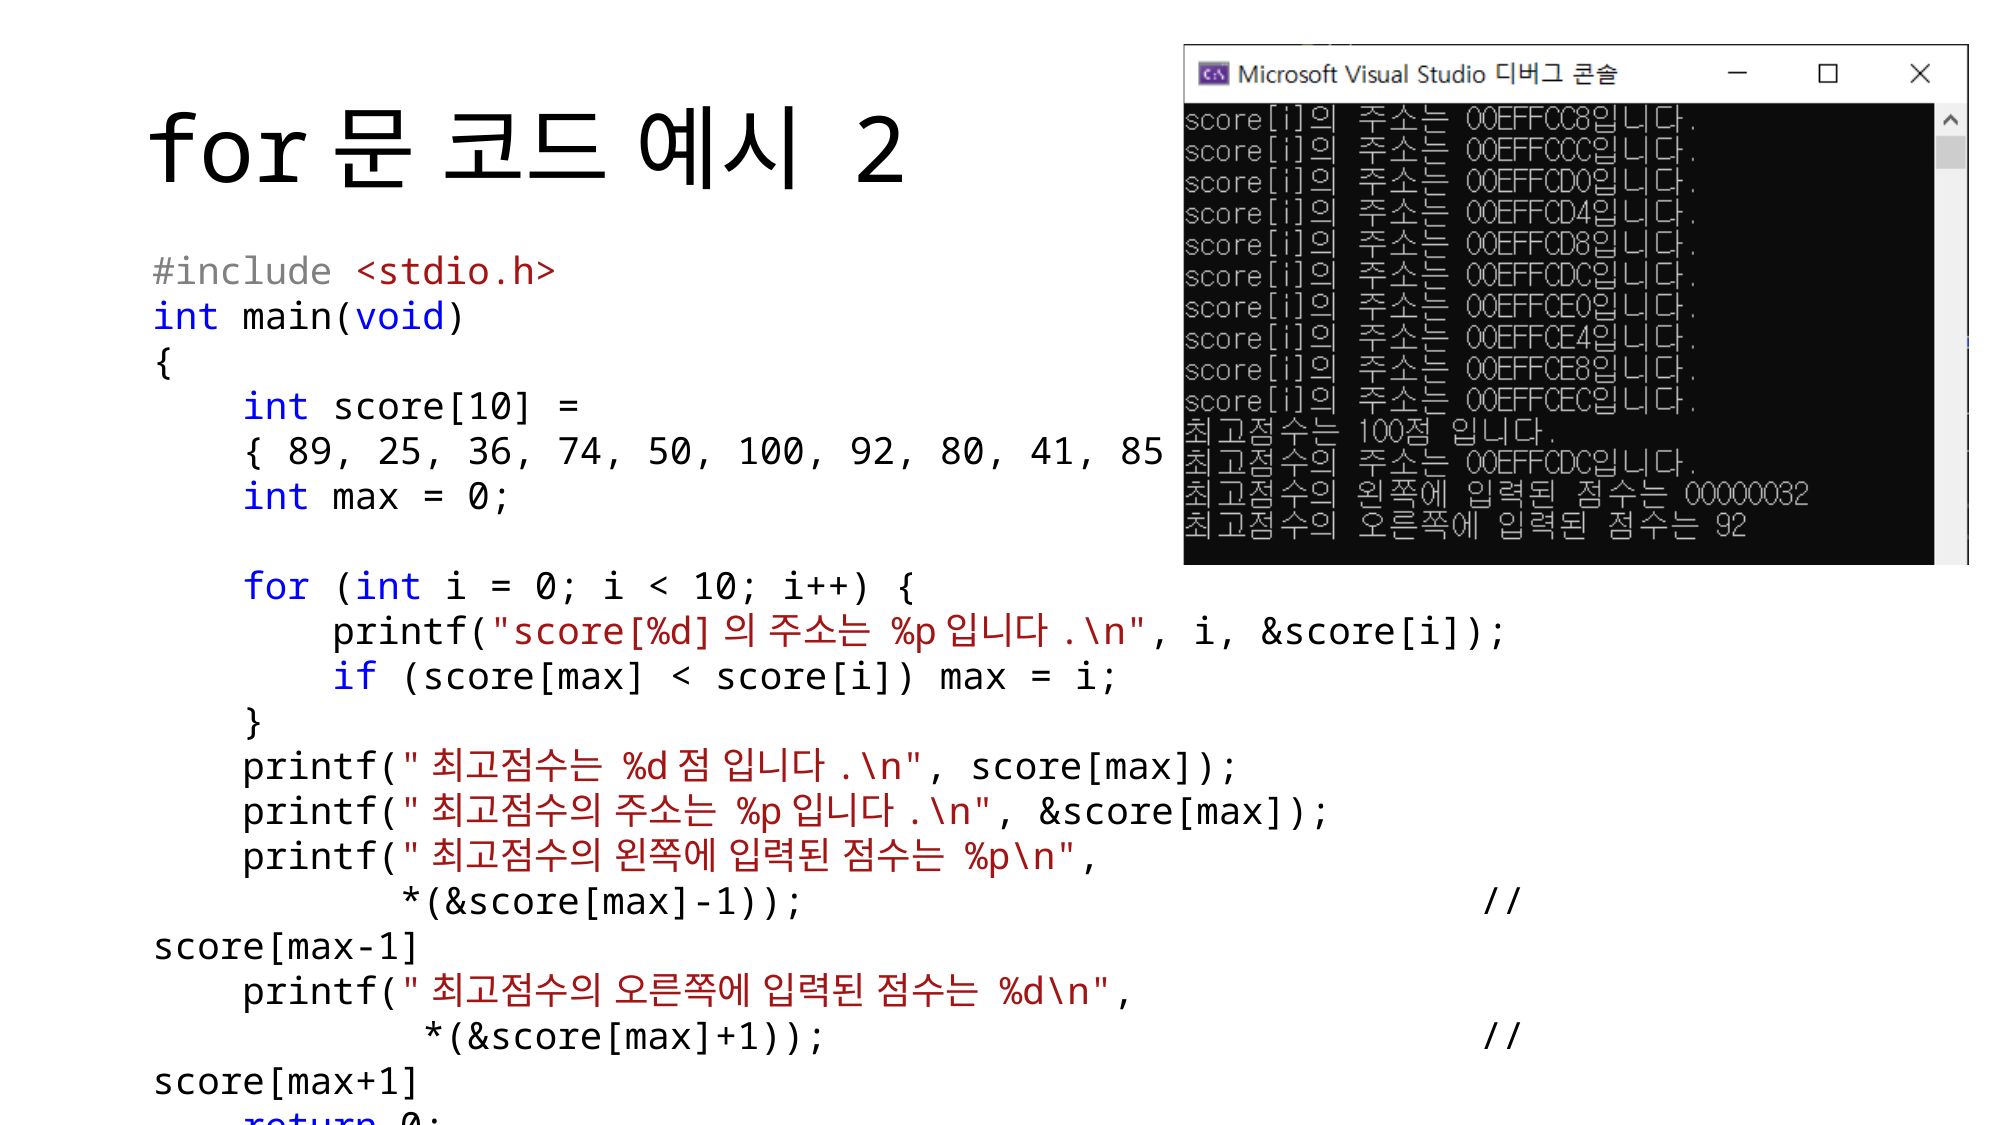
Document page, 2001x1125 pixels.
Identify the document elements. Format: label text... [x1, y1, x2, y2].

title for문 코드 예시 2 [129, 44, 1183, 262]
picture [1183, 44, 1969, 565]
list #include <stdio.h> int main(void) { int score[10] = { 89, 25, 36, 74, 50, 100, 92, 80, 41, 85 }; int max = 0; for (int i = 0; i < 10; i++) { printf("score[%d]의 주소는 %p입니다.\n", i, &score[i]); if (score[max] < score[i]) max = i; } printf("최고점수는 %d점 입니다.\n", score[max]); printf("최고점수의 주소는 %p입니다.\n", &score[max]); printf("최고점수의 왼쪽에 입력된 점수는 %p\n", *(&score[max]-1)); // score[max-1] printf("최고점수의 오른쪽에 입력된 점수는 %d\n", *(&score[max]+1)); // score[max+1] return 0; } [137, 239, 1770, 1125]
